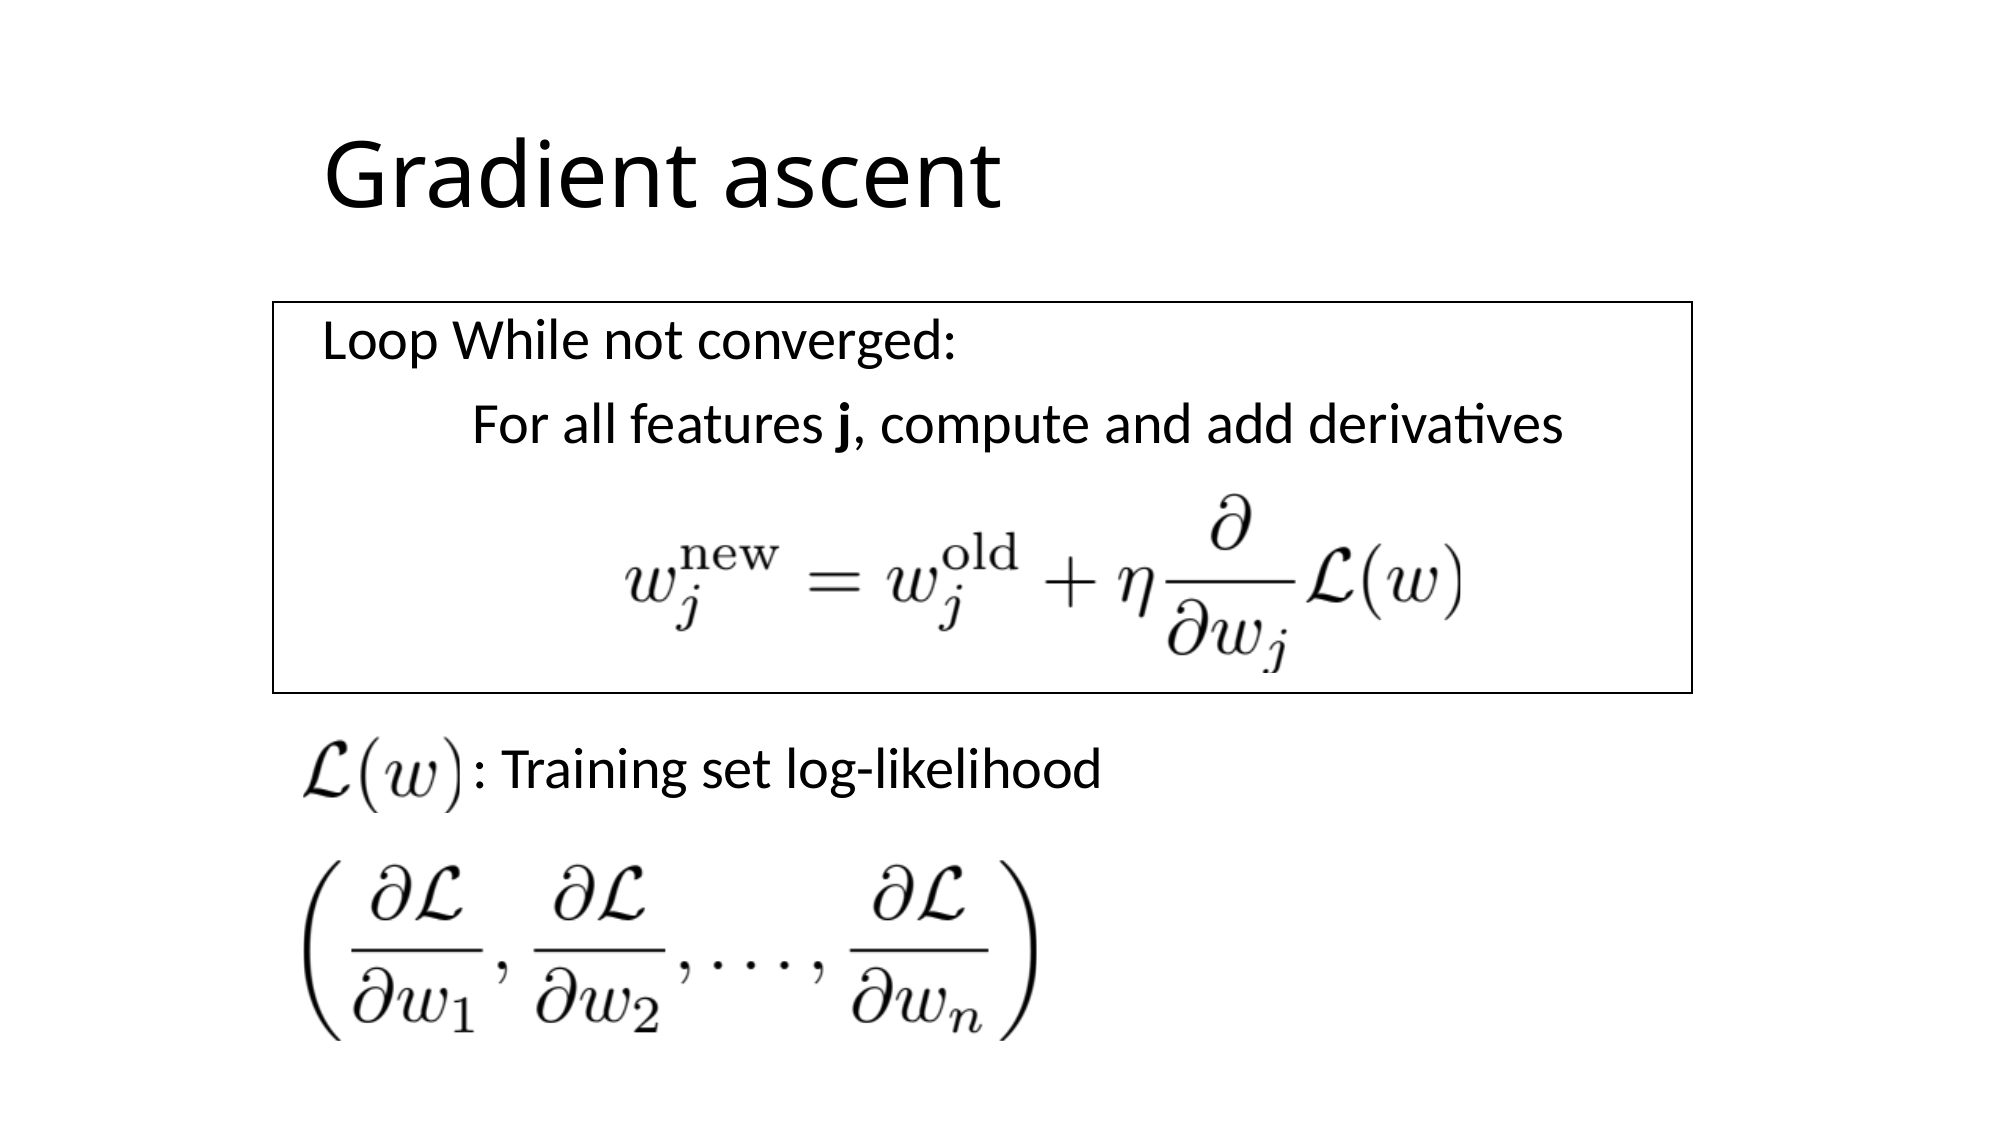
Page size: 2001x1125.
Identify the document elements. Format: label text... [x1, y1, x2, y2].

title Gradient ascent [307, 84, 1658, 272]
picture [624, 493, 1461, 673]
picture [303, 859, 1037, 1041]
list Loop While not converged: For all features j, compute and add derivatives [307, 301, 1712, 520]
text_box [272, 301, 1693, 694]
picture [303, 735, 460, 813]
text_box : Training set log-likelihood [382, 722, 1733, 843]
